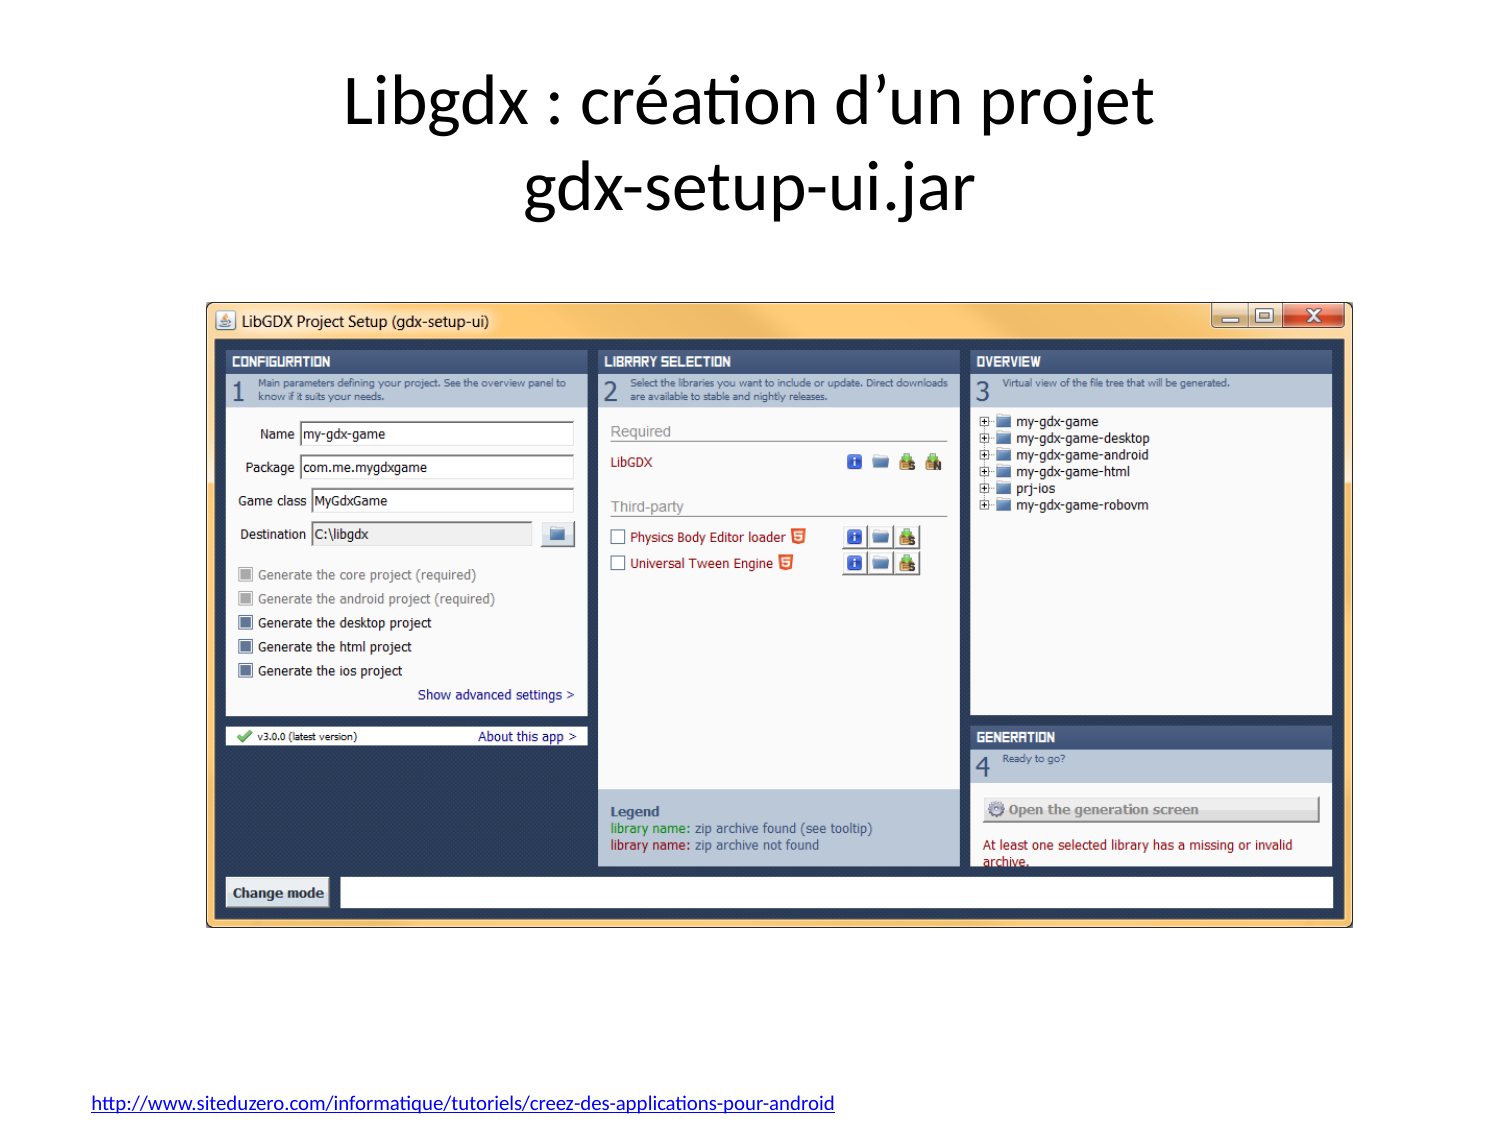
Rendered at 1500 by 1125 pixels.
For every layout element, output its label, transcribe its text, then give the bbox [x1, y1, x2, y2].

title Libgdx : création d’un projet gdx-setup-ui.jar [75, 45, 1425, 233]
picture [206, 302, 1353, 928]
